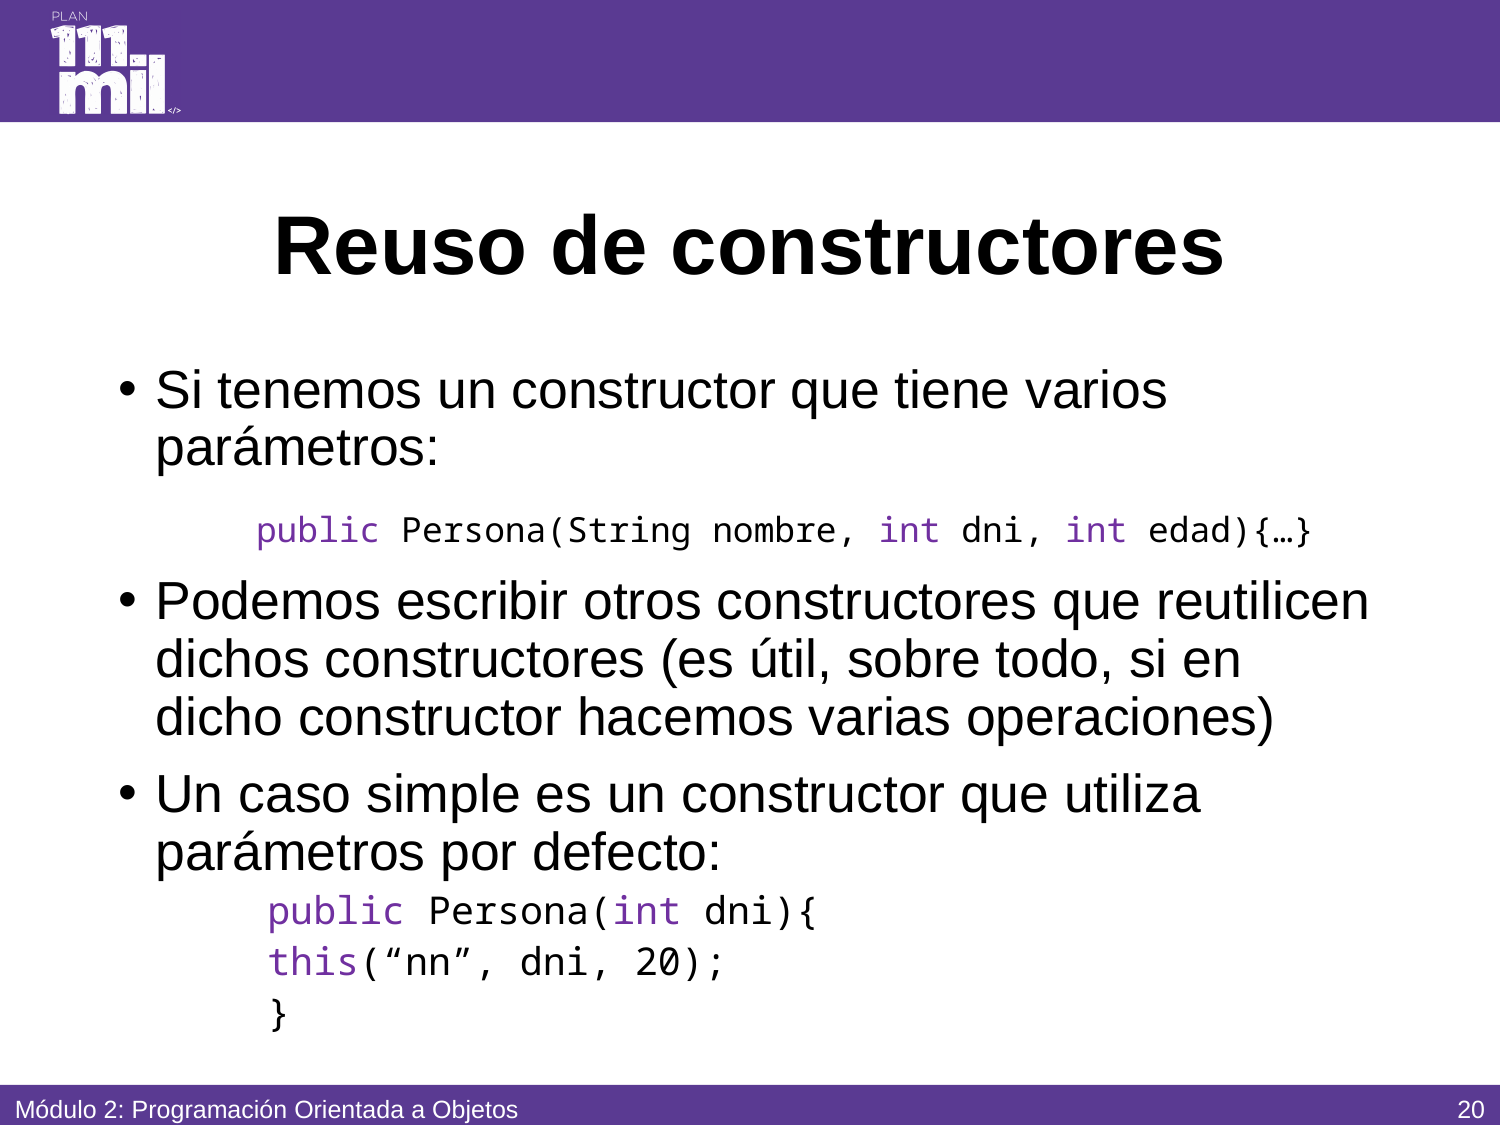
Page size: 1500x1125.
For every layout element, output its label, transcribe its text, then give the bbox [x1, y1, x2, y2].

list Si tenemos un constructor que tiene varios parámetros: public Persona(String nombre, int dni, int edad){…} Podemos escribir otros constructores que reutilicen dichos constructores (es útil, sobre todo, si en dicho constructor hacemos varias operaciones) Un caso simple es un constructor que utiliza parámetros por defecto: public Persona(int dni){ this(“nn”, dni, 20); } [103, 354, 1397, 1069]
footer Módulo 2: Programación Orientada a Objetos [0, 1078, 585, 1125]
title Reuso de constructores [103, 147, 1397, 348]
slide_number 19 [1162, 1078, 1500, 1125]
